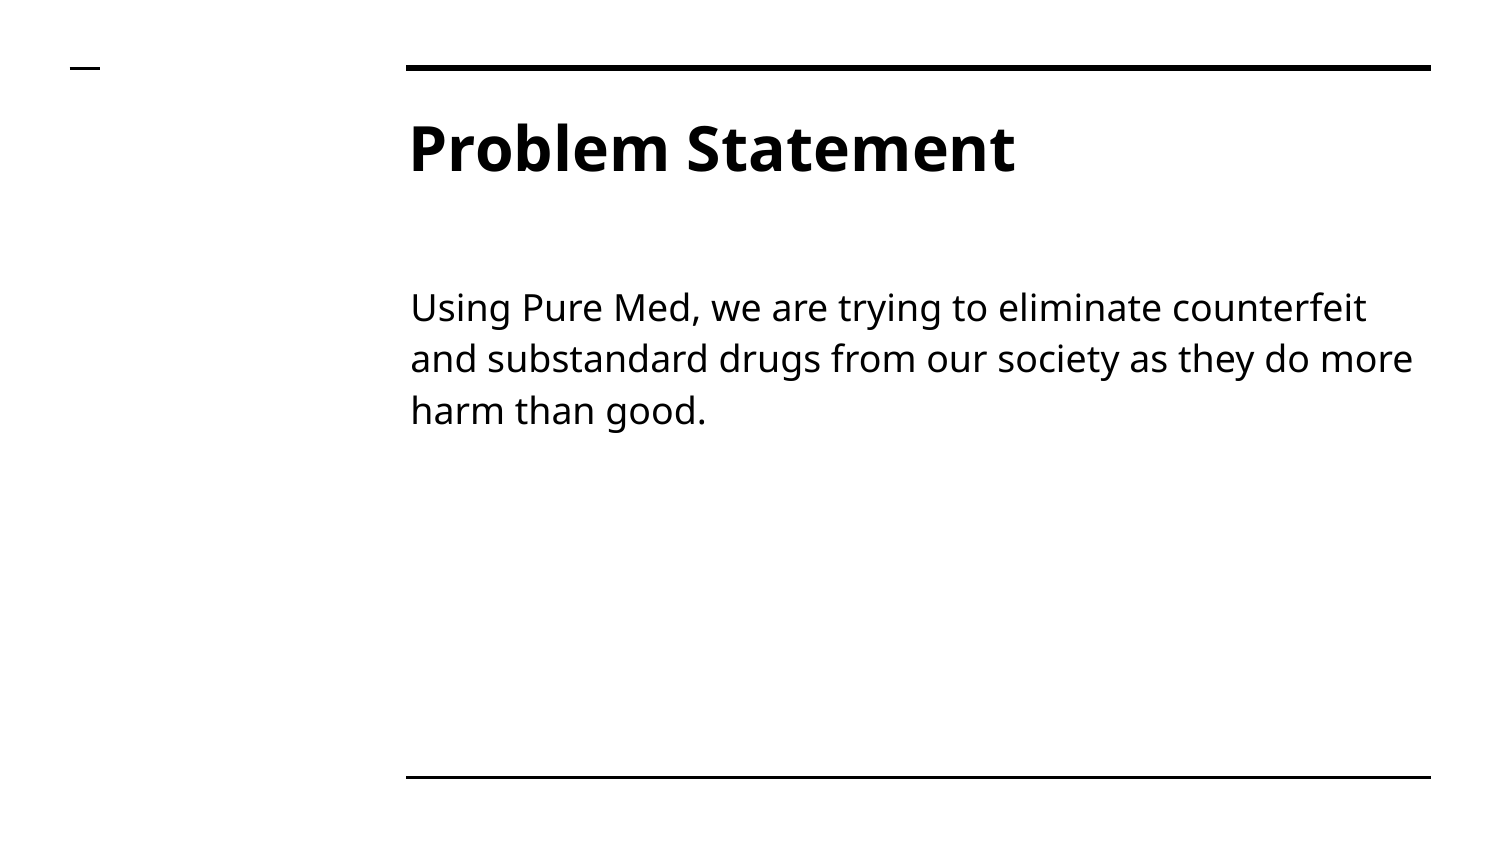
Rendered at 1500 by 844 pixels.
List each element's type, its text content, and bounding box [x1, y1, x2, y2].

title Problem Statement [393, 94, 1431, 199]
list Using Pure Med, we are trying to eliminate counterfeit and substandard drugs from our society as they do more harm than good. [395, 261, 1433, 755]
